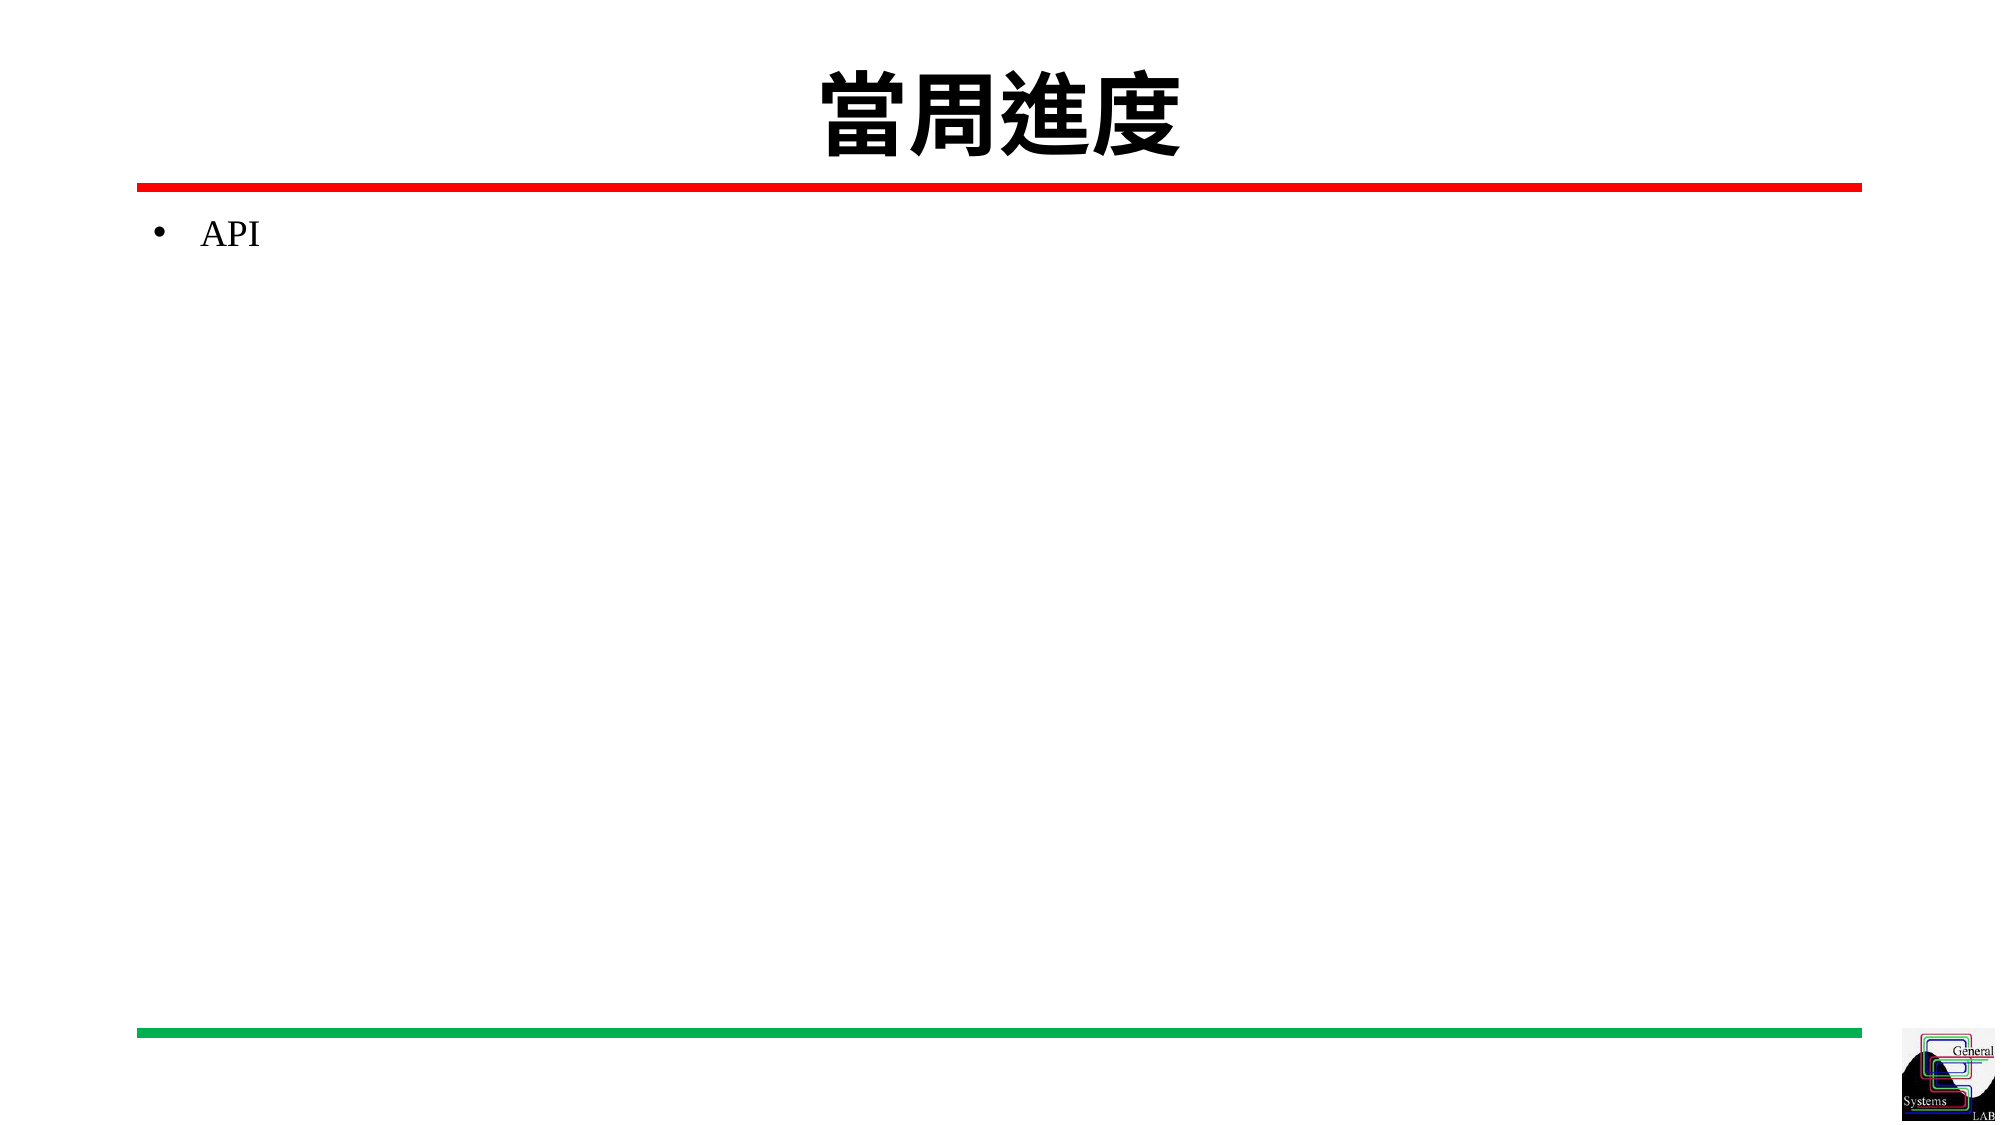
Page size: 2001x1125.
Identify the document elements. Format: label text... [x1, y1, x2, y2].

picture [1902, 1028, 1995, 1121]
text_box API [138, 201, 276, 262]
title 當周進度 [137, 59, 1863, 178]
